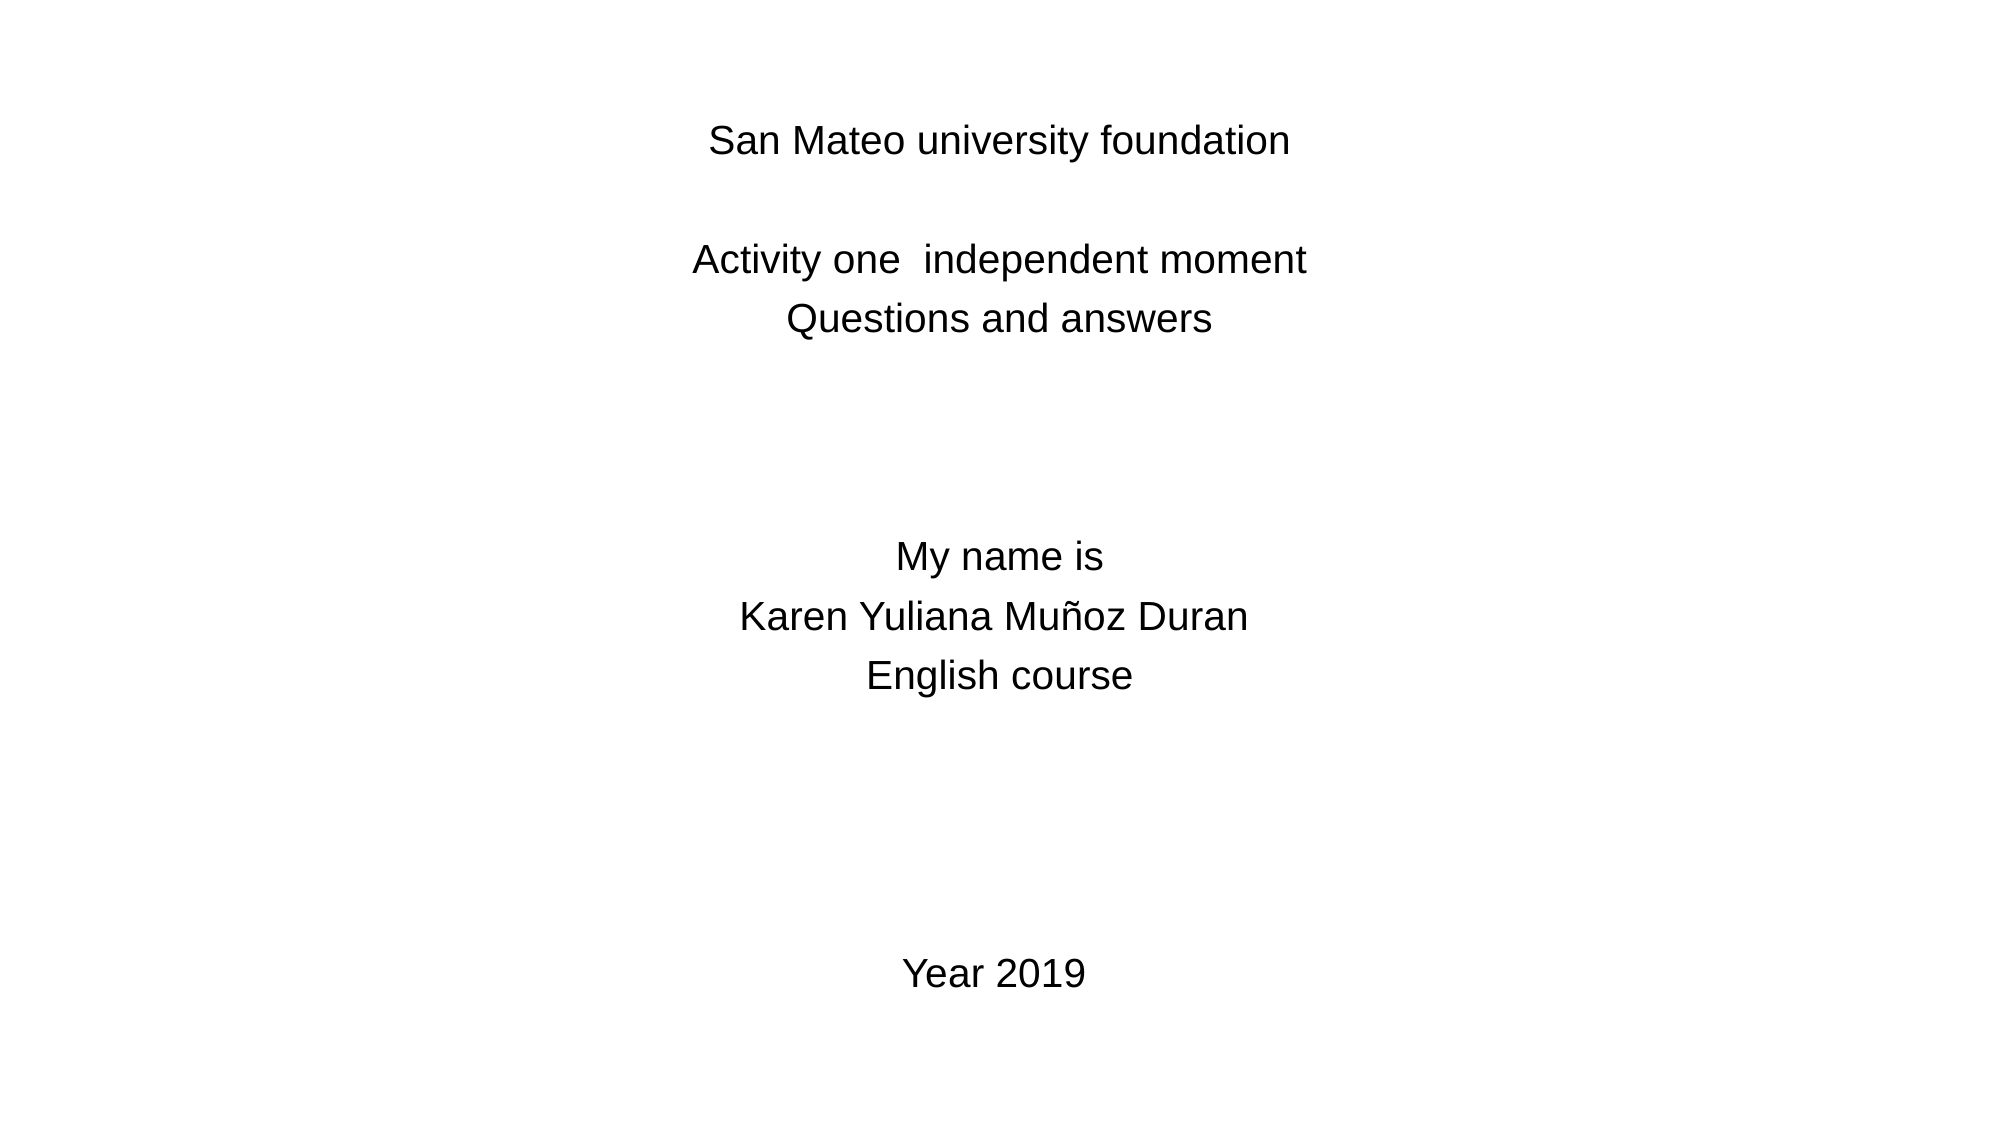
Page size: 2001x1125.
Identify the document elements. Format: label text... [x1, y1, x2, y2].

list San Mateo university foundation Activity one independent moment Questions and answers My name is Karen Yuliana Muñoz Duran English course Year 2019 [137, 111, 1863, 1014]
